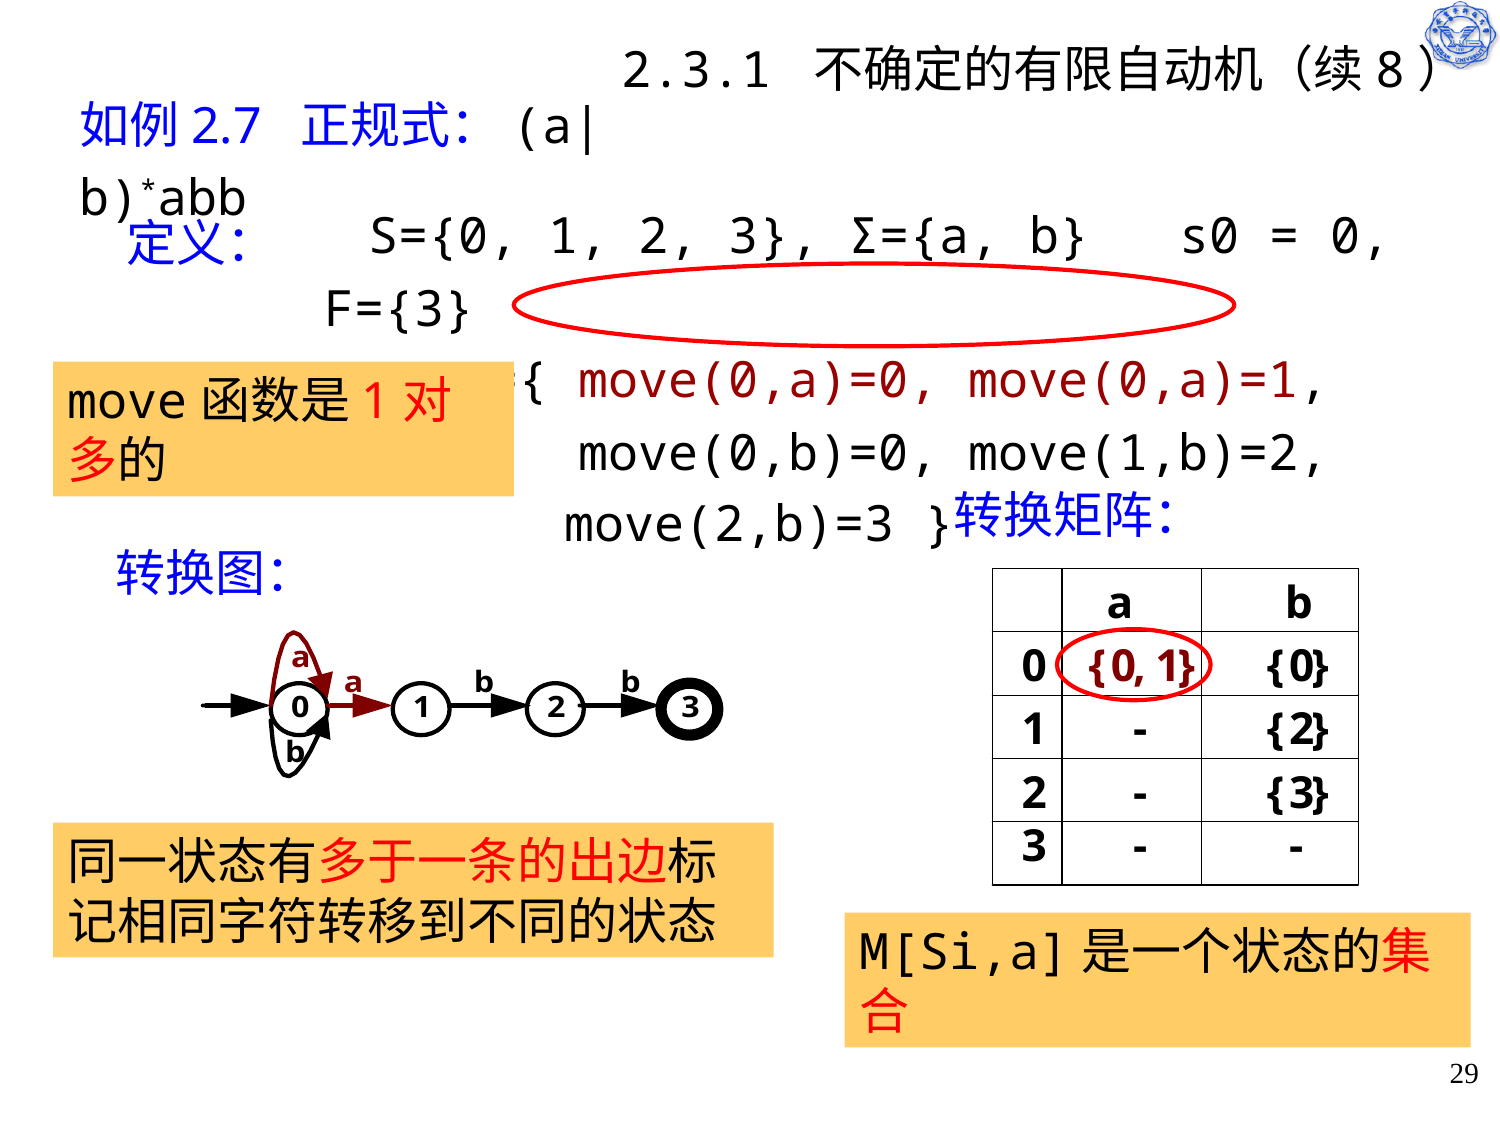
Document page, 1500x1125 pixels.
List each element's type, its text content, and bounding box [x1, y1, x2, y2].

text_box 转换矩阵： [939, 475, 1219, 551]
title 2.3.1 不确定的有限自动机（续8） [207, 19, 1483, 116]
text_box move函数是1对多的 [53, 361, 514, 497]
picture [1423, 0, 1500, 70]
text_box 转换图： [100, 533, 331, 609]
text_box 同一状态有多于一条的出边标记相同字符转移到不同的状态 [53, 822, 774, 958]
slide_number 29 [1181, 1046, 1495, 1122]
text_box 如例2.7 正规式：(a|b)*abb [64, 73, 737, 233]
text_box [513, 263, 1235, 347]
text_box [986, 562, 1365, 892]
text_box 定义： [112, 203, 325, 279]
text_box M[Si,a]是一个状态的集合 [844, 912, 1471, 1048]
text_box S={0, 1, 2, 3}, Σ={a, b} s0 = 0, F={3} move={ move(0,a)=0, move(0,a)=1, move(0,b)=0, move(1,b)=2, move(2,b)=3 } [310, 184, 1436, 560]
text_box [156, 597, 727, 811]
